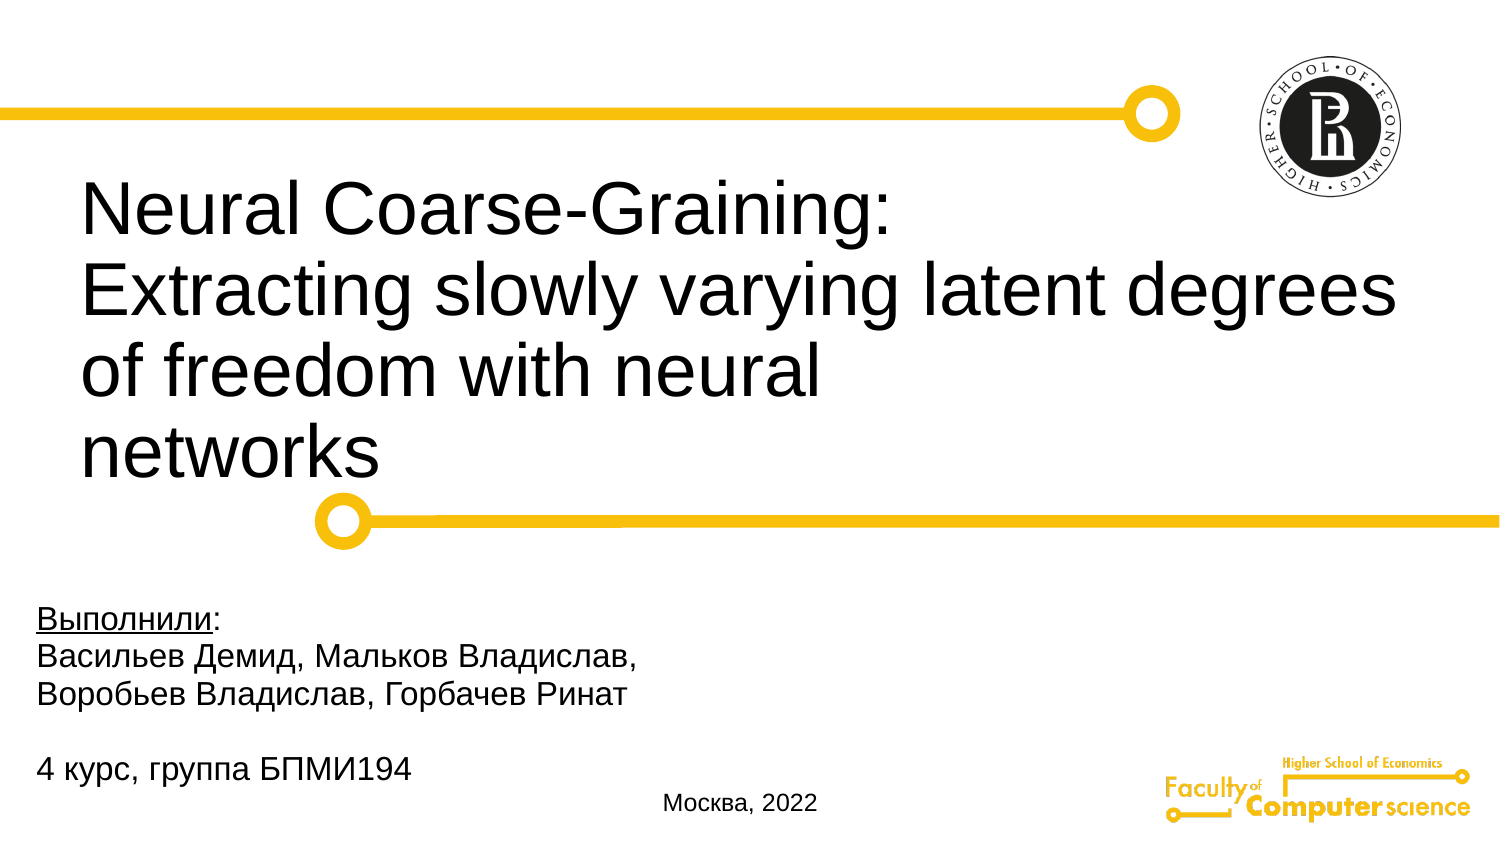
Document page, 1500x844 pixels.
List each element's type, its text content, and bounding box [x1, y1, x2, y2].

picture [1259, 56, 1401, 239]
text_box Москва, 2022 [655, 771, 826, 825]
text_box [320, 498, 1500, 544]
picture [1151, 740, 1483, 835]
text_box Выполнили: Васильев Демид, Мальков Владислав, Воробьев Владислав, Горбачев Ринат 4 курс, группа БПМИ194 [28, 596, 647, 795]
text_box Neural Coarse-Graining: Extracting slowly varying latent degrees of freedom with neural networks [73, 162, 1463, 501]
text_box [0, 91, 1175, 137]
